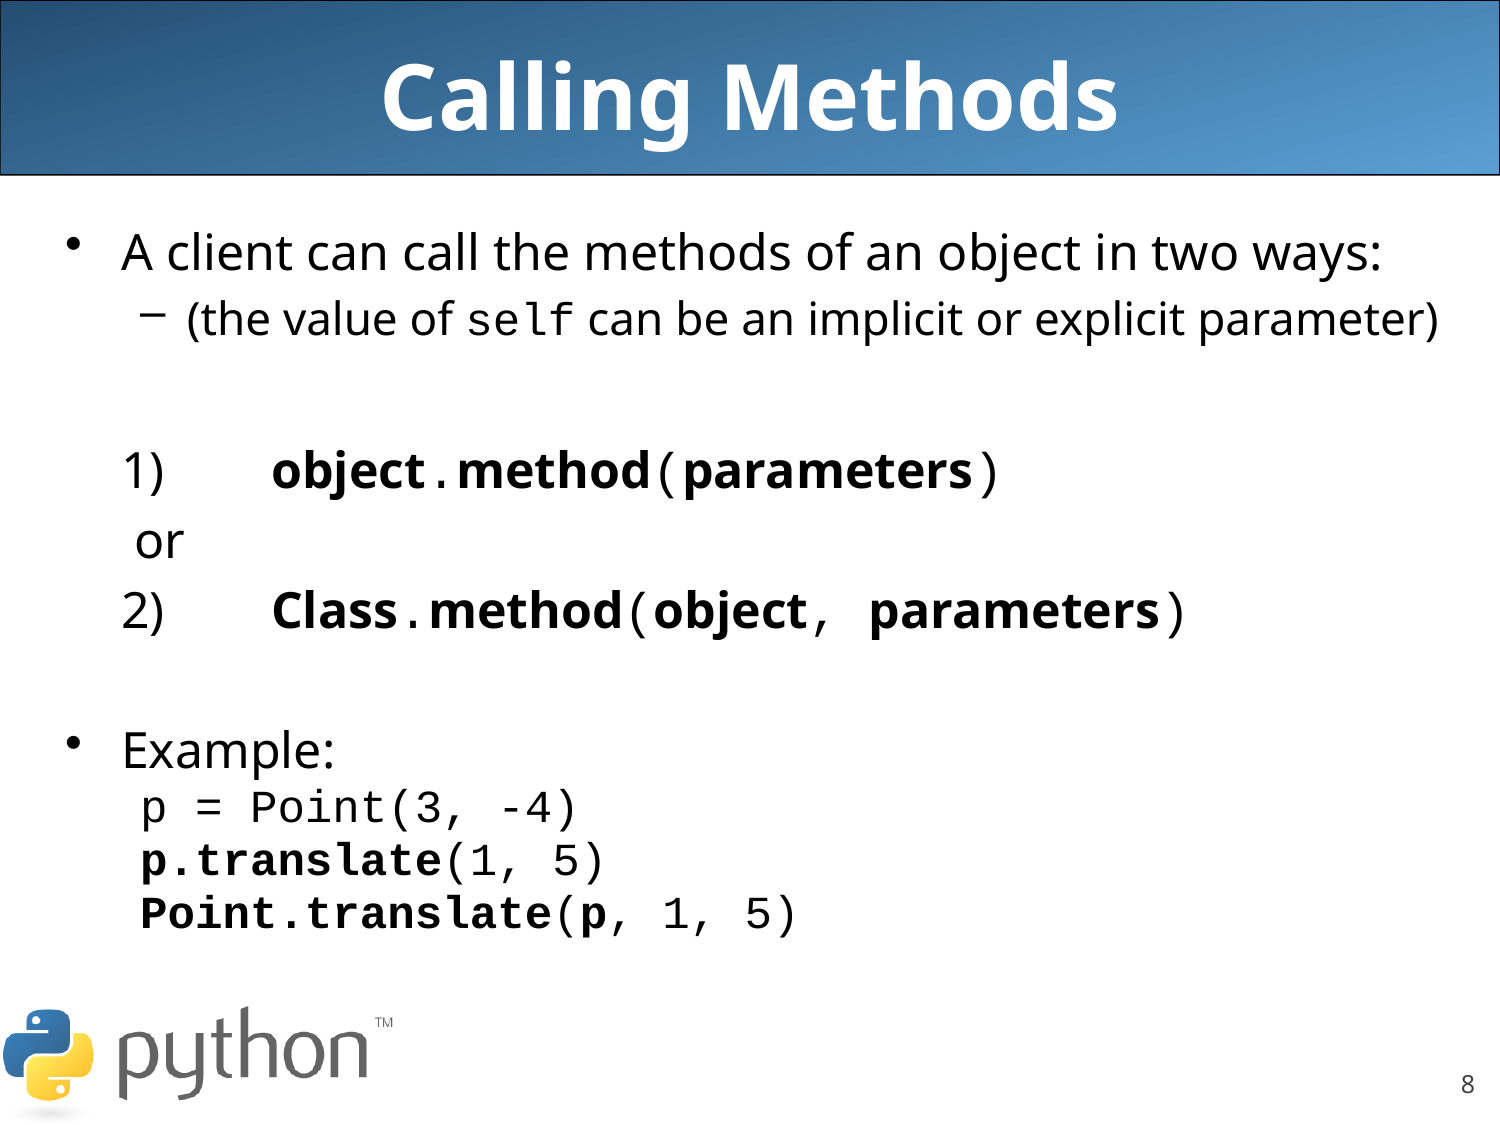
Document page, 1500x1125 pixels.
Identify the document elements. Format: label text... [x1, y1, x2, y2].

title Calling Methods [75, 0, 1425, 188]
list A client can call the methods of an object in two ways: (the value of self can be an implicit or explicit parameter) 1) object.method(parameters) or 2) Class.method(object, parameters) Example: p = Point(3, -4) p.translate(1, 5) Point.translate(p, 1, 5) [50, 212, 1475, 1025]
picture [0, 999, 402, 1123]
